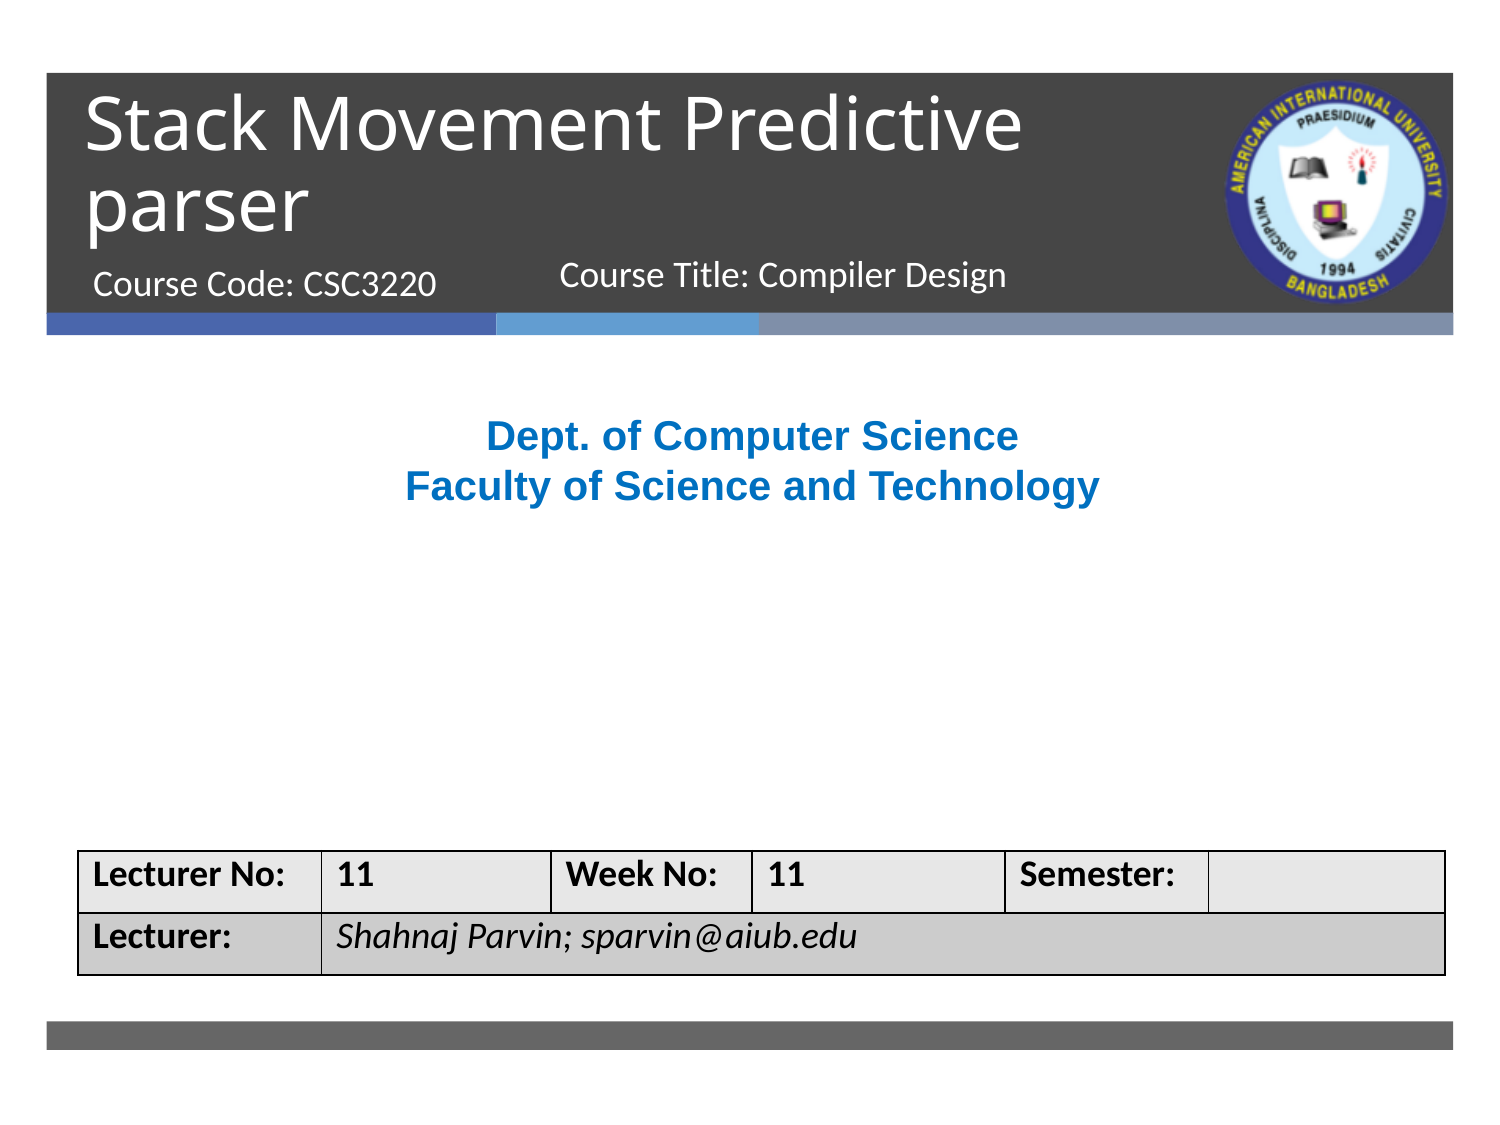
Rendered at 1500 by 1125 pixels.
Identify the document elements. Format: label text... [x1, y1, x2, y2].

table_header Semester: [1006, 852, 1208, 912]
table_cell Shahnaj Parvin; sparvin@aiub.edu [322, 914, 1444, 974]
table_header 11 [322, 852, 550, 912]
table_header 11 [753, 852, 1004, 912]
text_box Course Title: Compiler Design [544, 252, 1228, 332]
subtitle Course Code: CSC3220 [78, 251, 536, 331]
title Stack Movement Predictive parser [69, 75, 1351, 255]
table_cell Lecturer: [79, 914, 321, 974]
picture [1228, 75, 1454, 310]
table_header Lecturer No: [79, 852, 321, 912]
text_box Dept. of Computer Science Faculty of Science and Technology [12, 401, 1493, 517]
table_header Week No: [552, 852, 751, 912]
table_header [1209, 852, 1444, 912]
